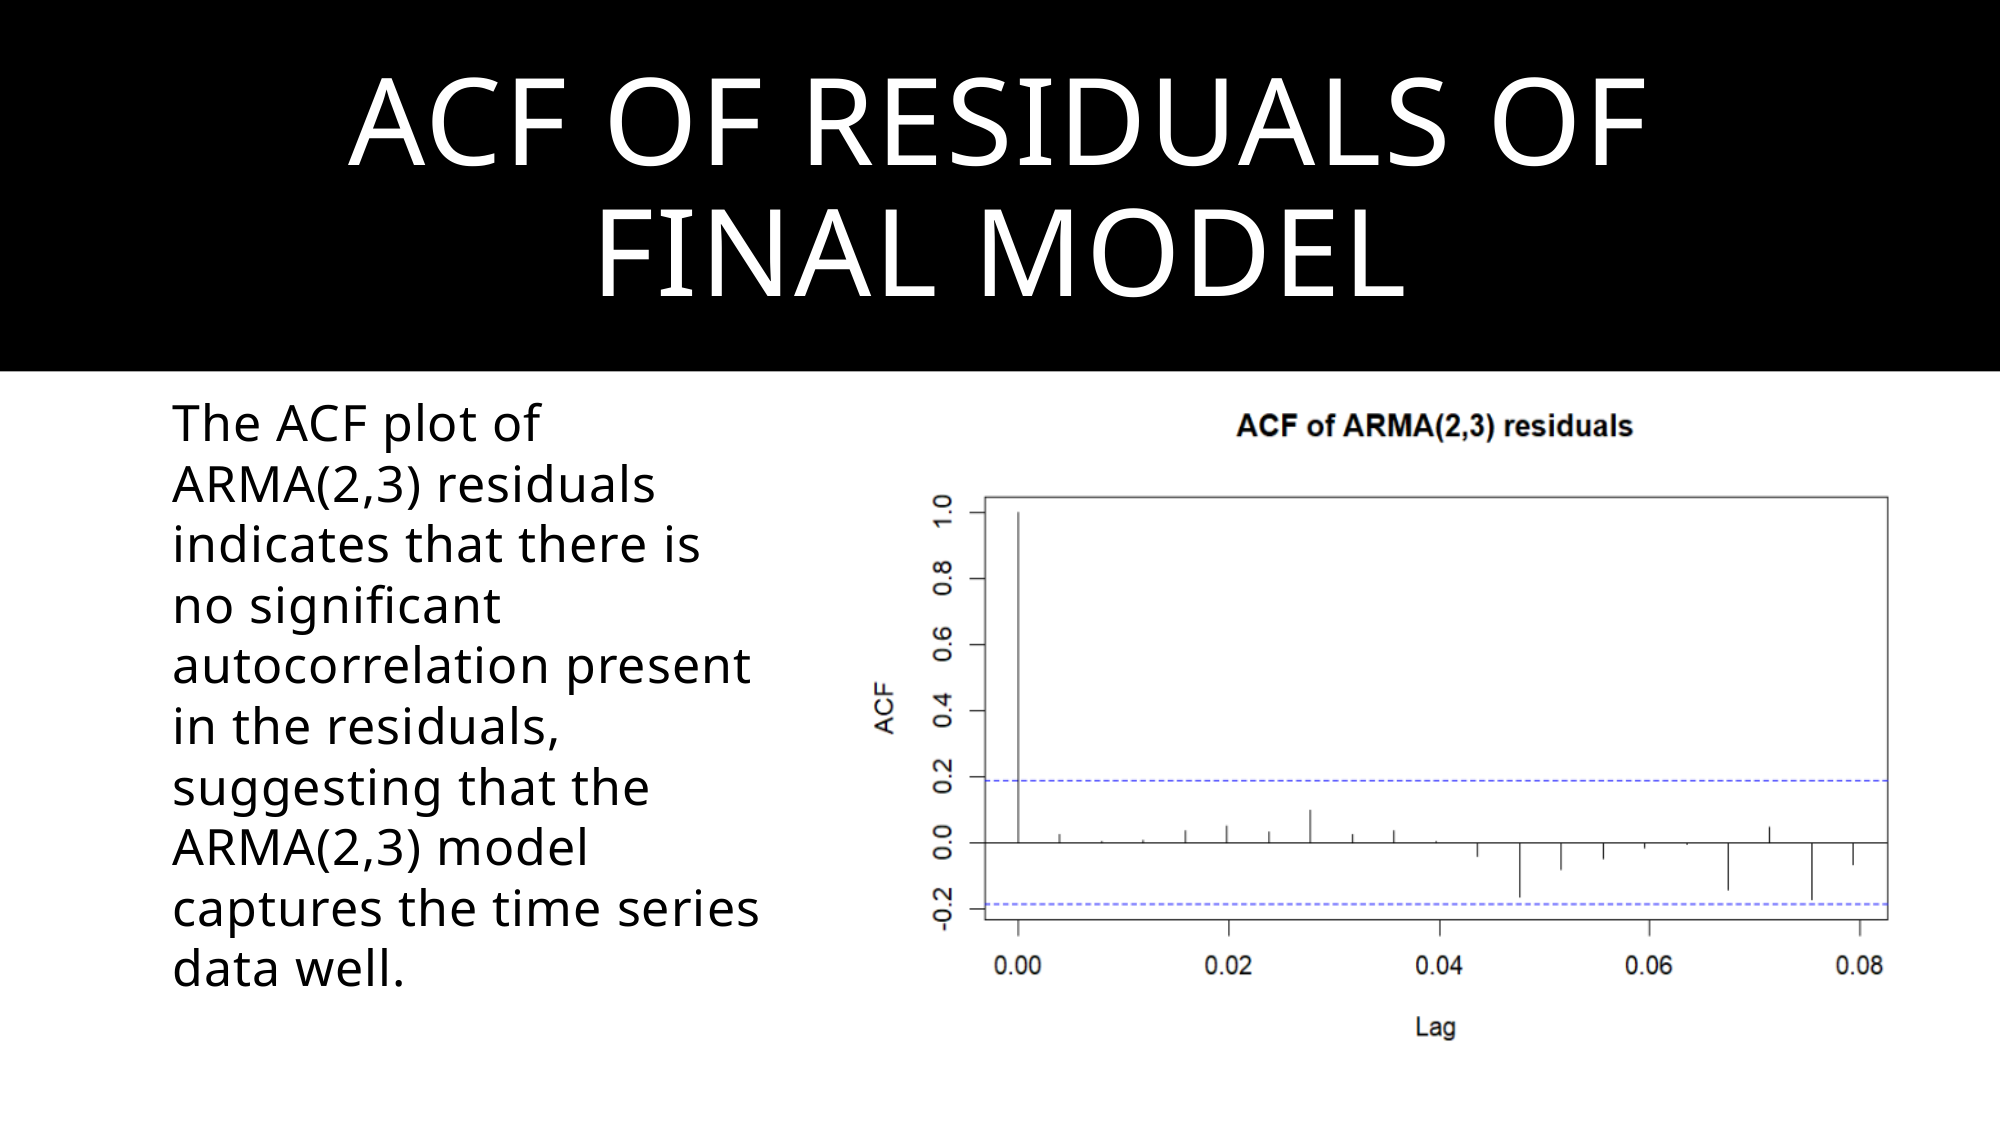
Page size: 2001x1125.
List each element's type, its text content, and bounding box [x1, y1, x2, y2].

list The ACF plot of ARMA(2,3) residuals indicates that there is no significant autocorrelation present in the residuals, suggesting that the ARMA(2,3) model captures the time series data well. [157, 425, 783, 963]
title ACF of residuals of final model [157, 52, 1842, 332]
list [868, 377, 1944, 1073]
